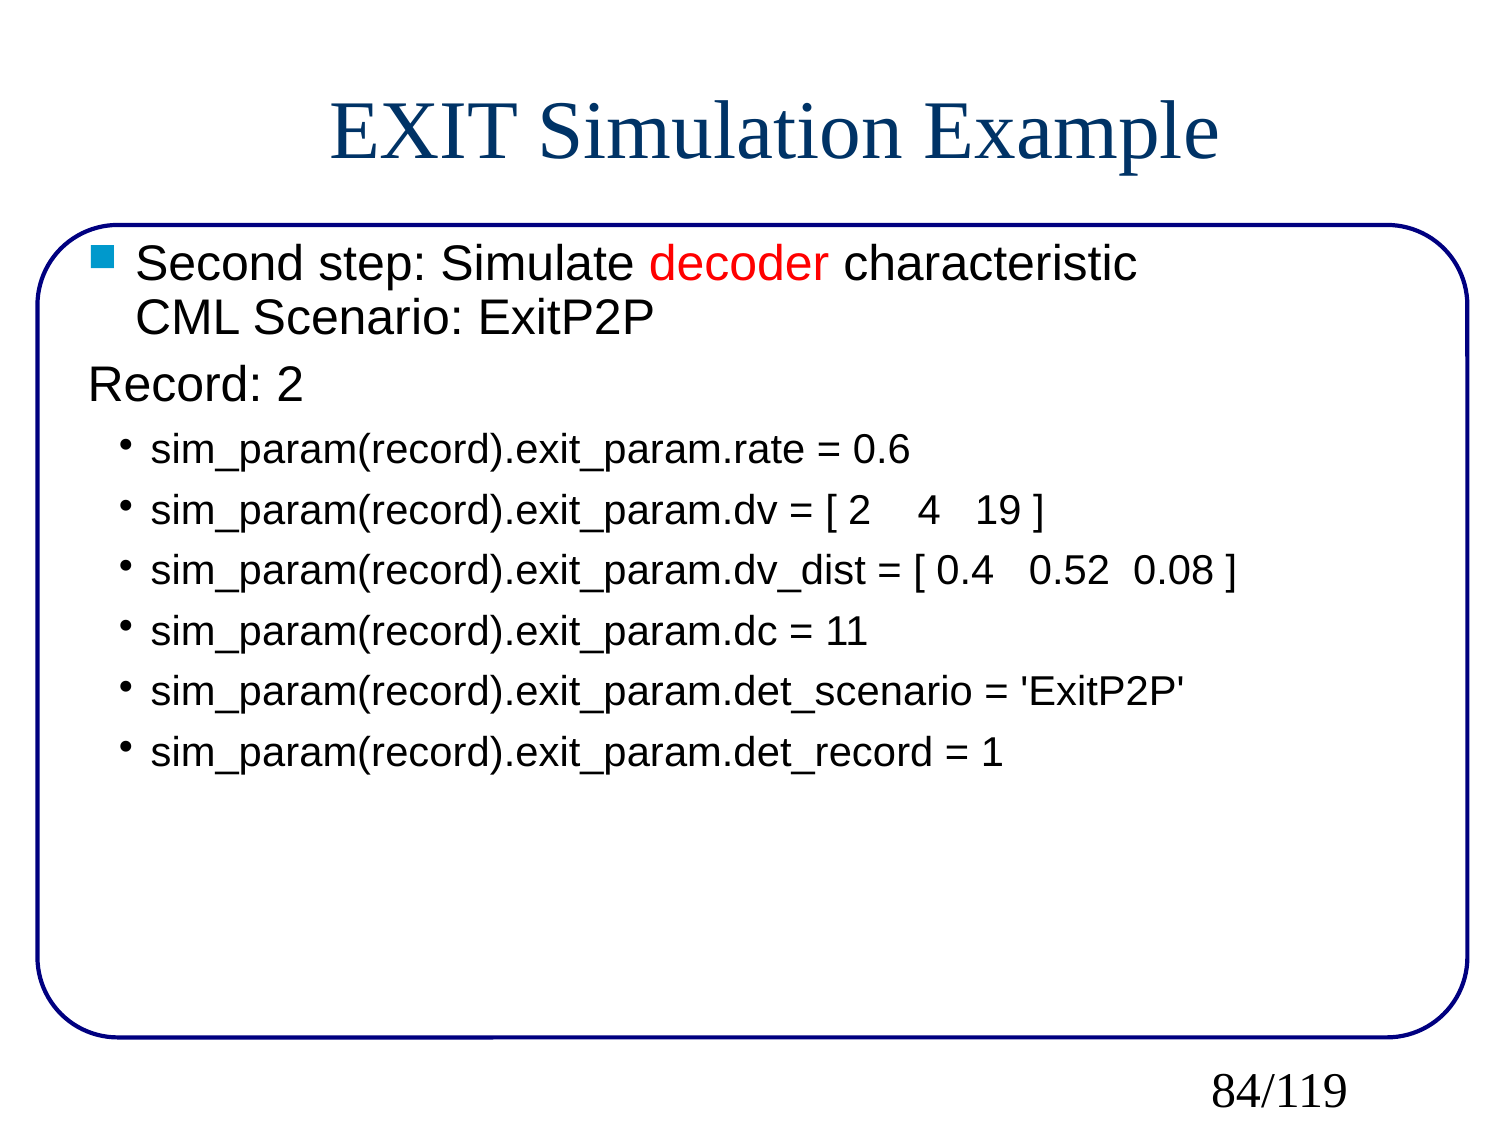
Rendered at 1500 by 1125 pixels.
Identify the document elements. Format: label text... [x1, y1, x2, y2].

slide_number 84/119 [1196, 1049, 1500, 1125]
title EXIT Simulation Example [137, 49, 1413, 201]
list Second step: Simulate decoder characteristic CML Scenario: ExitP2P Record: 2 sim_param(record).exit_param.rate = 0.6 sim_param(record).exit_param.dv = [ 2 4 19 ] sim_param(record).exit_param.dv_dist = [ 0.4 0.52 0.08 ] sim_param(record).exit_param.dc = 11 sim_param(record).exit_param.det_scenario = 'ExitP2P' sim_param(record).exit_param.det_record = 1 [87, 237, 1438, 1026]
